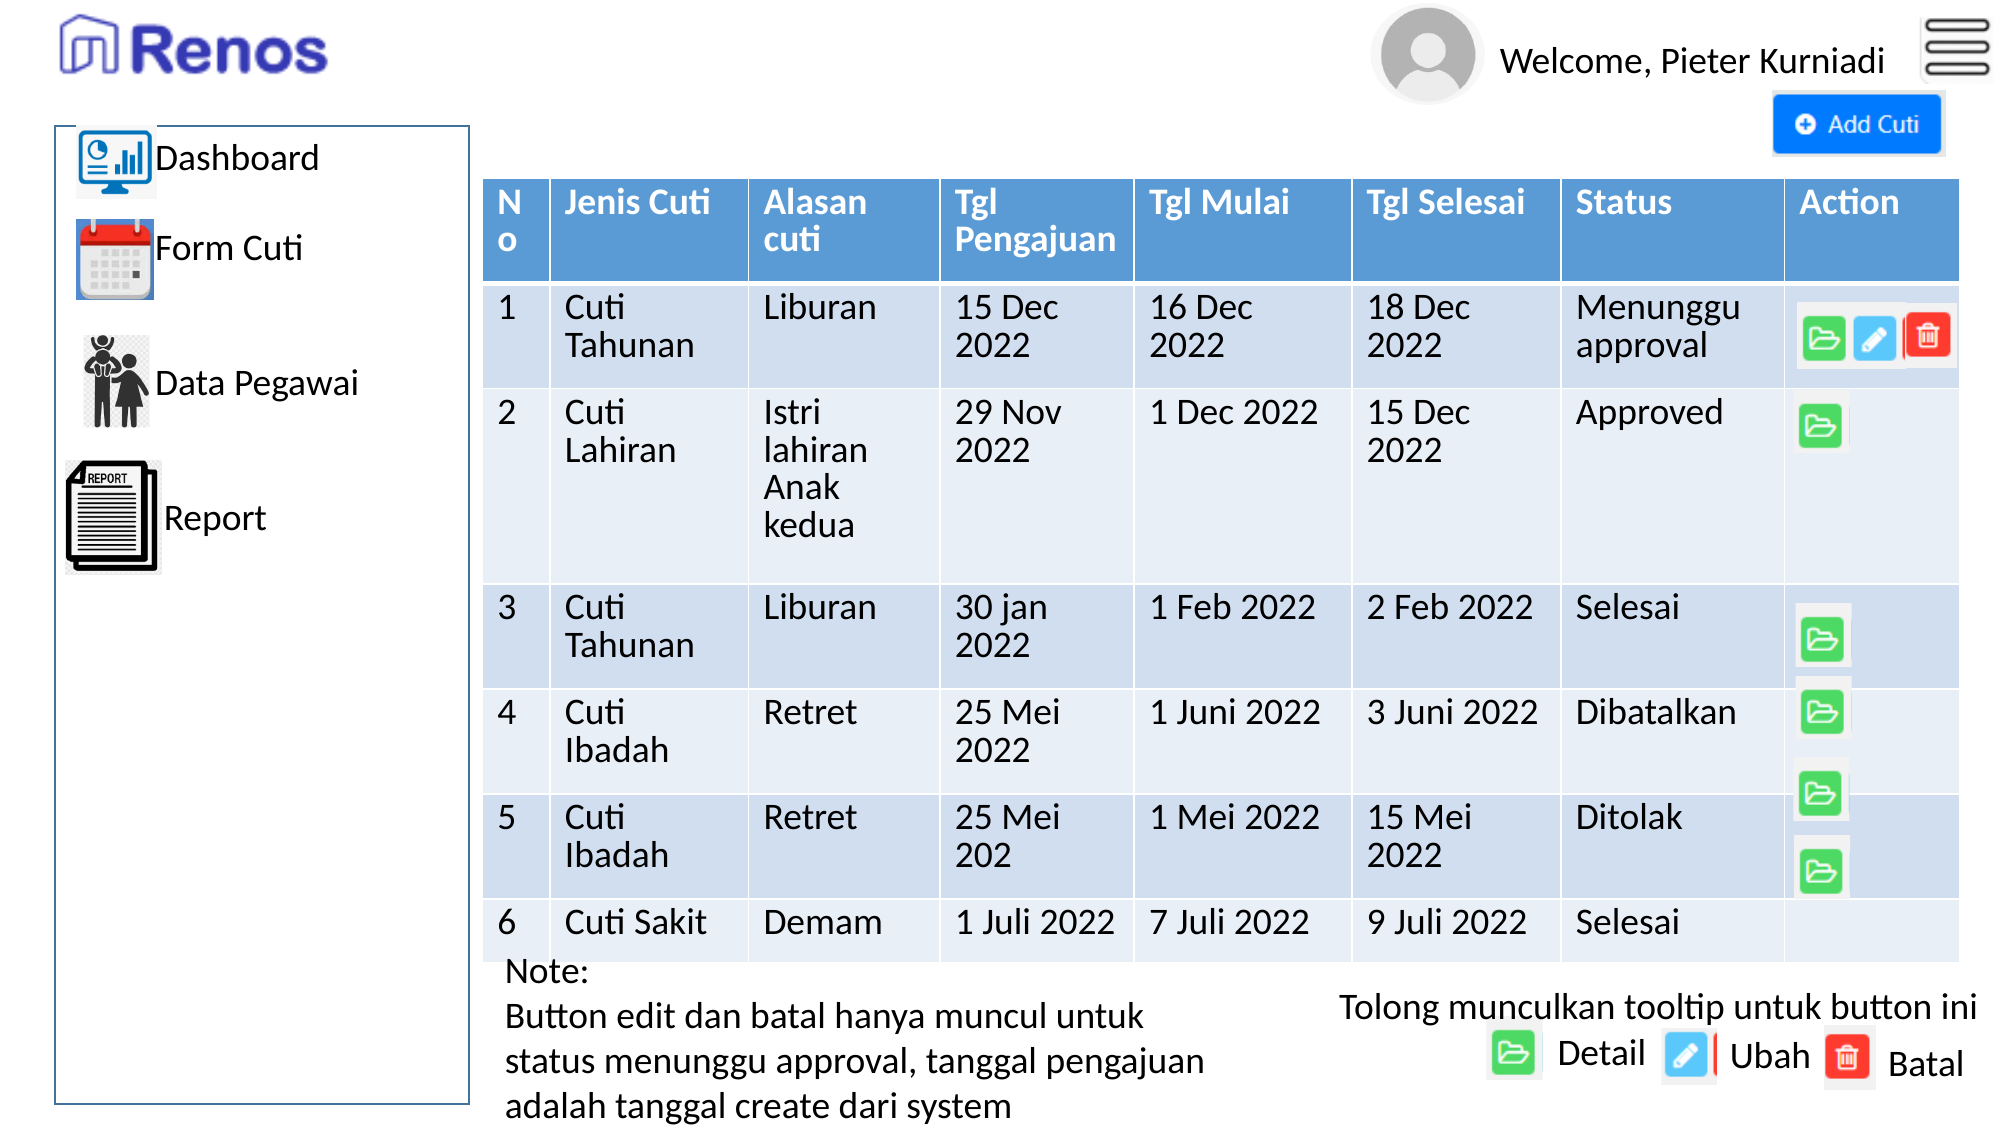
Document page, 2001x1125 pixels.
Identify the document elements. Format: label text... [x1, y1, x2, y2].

picture [1795, 676, 1852, 739]
table_header Tgl Selesai [1353, 179, 1560, 281]
table_header Action [1785, 179, 1959, 281]
table_cell [1785, 389, 1959, 583]
table_cell 1 Feb 2022 [1135, 585, 1351, 688]
table_cell 3 [483, 585, 549, 688]
table_cell 5 [483, 795, 549, 898]
table_header Alasan cuti [749, 179, 939, 281]
table_cell 3 Juni 2022 [1353, 690, 1560, 793]
picture [1795, 603, 1852, 667]
table_cell 15 Dec 2022 [941, 286, 1133, 388]
picture [65, 460, 162, 575]
table_cell 2 [483, 389, 549, 583]
table_cell 16 Dec 2022 [1135, 286, 1351, 388]
picture [1661, 1028, 1717, 1085]
text_box Dashboard Form Cuti Data Pegawai Report [54, 125, 470, 1105]
table_cell 29 Nov 2022 [941, 389, 1133, 583]
table_cell Cuti Ibadah [551, 690, 748, 793]
table_cell 15 Dec 2022 [1353, 389, 1560, 583]
table_cell Liburan [749, 286, 939, 388]
picture [1793, 757, 1850, 821]
table_header Status [1562, 179, 1784, 281]
table_cell 9 Juli 2022 [1353, 900, 1560, 962]
text_box Tolong munculkan tooltip untuk button ini [1324, 975, 2000, 1035]
picture [1824, 1025, 1876, 1090]
table_cell 1 Juni 2022 [1135, 690, 1351, 793]
table_cell Istri lahiran Anak kedua [749, 389, 939, 583]
picture [76, 125, 157, 199]
table_cell [1785, 795, 1959, 898]
table_header Tgl Mulai [1135, 179, 1351, 281]
table_cell Selesai [1562, 900, 1784, 962]
table_cell Retret [749, 795, 939, 898]
text_box Welcome, Pieter Kurniadi [1485, 28, 1961, 89]
picture [1370, 2, 1485, 105]
table_cell Cuti Tahunan [551, 585, 748, 688]
table_cell Selesai [1562, 585, 1784, 688]
picture [1917, 17, 2000, 84]
table_cell [1785, 585, 1959, 688]
table_cell Cuti Ibadah [551, 795, 748, 898]
table_cell Ditolak [1562, 795, 1784, 898]
picture [1486, 1016, 1543, 1080]
picture [83, 332, 150, 429]
table_cell Dibatalkan [1562, 690, 1784, 793]
table_cell Liburan [749, 585, 939, 688]
table_cell 25 Mei 202 [941, 795, 1133, 898]
table_cell Menunggu approval [1562, 286, 1784, 388]
table_cell 18 Dec 2022 [1353, 286, 1560, 388]
table_cell 1 Mei 2022 [1135, 795, 1351, 898]
table_header Jenis Cuti [551, 179, 748, 281]
table_cell Approved [1562, 389, 1784, 583]
table_cell 4 [483, 690, 549, 793]
table_cell Demam [749, 900, 939, 938]
table_cell 1 Juli 2022 [941, 900, 1133, 938]
table_cell 15 Mei 2022 [1353, 795, 1560, 898]
text_box Note: Button edit dan batal hanya muncul untuk status menunggu approval, tanggal pengajuan adalah tanggal create dari system [490, 938, 1227, 1125]
table_cell [1785, 690, 1959, 793]
table_header No [483, 179, 549, 281]
picture [1797, 302, 1957, 369]
picture [1772, 90, 1946, 157]
picture [35, 8, 354, 105]
picture [1794, 835, 1851, 899]
table_cell Cuti Lahiran [551, 389, 748, 583]
table_cell [1785, 900, 1959, 962]
text_box Detail [1542, 1035, 1661, 1081]
table_cell 30 jan 2022 [941, 585, 1133, 688]
table_cell 2 Feb 2022 [1353, 585, 1560, 688]
table_cell 1 Dec 2022 [1135, 389, 1351, 583]
table_cell Cuti Sakit [551, 900, 748, 938]
table_cell Retret [749, 690, 939, 793]
picture [1793, 390, 1850, 453]
table_cell Cuti Tahunan [551, 286, 748, 388]
table_header Tgl Pengajuan [941, 179, 1133, 281]
table_cell 25 Mei 2022 [941, 690, 1133, 793]
text_box Batal [1873, 1031, 2000, 1091]
table_cell [1785, 286, 1959, 388]
text_box Ubah [1717, 1035, 1824, 1084]
table_cell 6 [483, 900, 549, 962]
table_cell 7 Juli 2022 [1135, 900, 1351, 962]
picture [76, 219, 154, 300]
table_cell 1 [483, 286, 549, 388]
